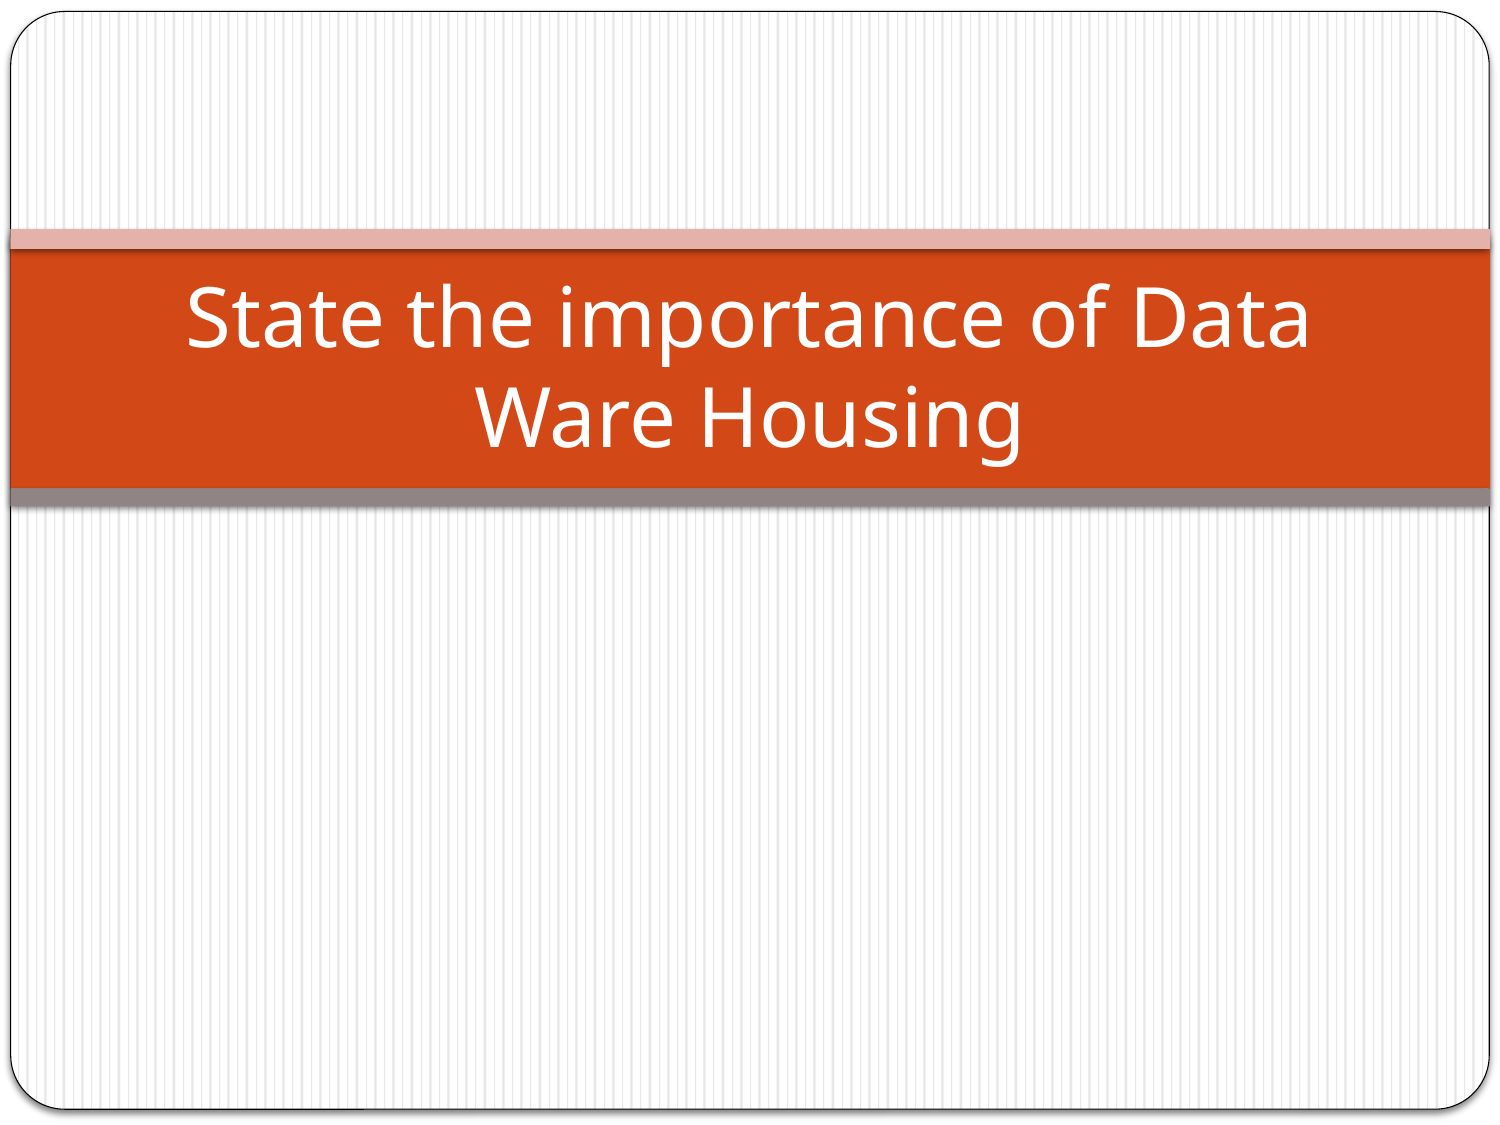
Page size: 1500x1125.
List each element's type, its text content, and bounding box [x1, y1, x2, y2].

title State the importance of Data Ware Housing [75, 247, 1425, 489]
